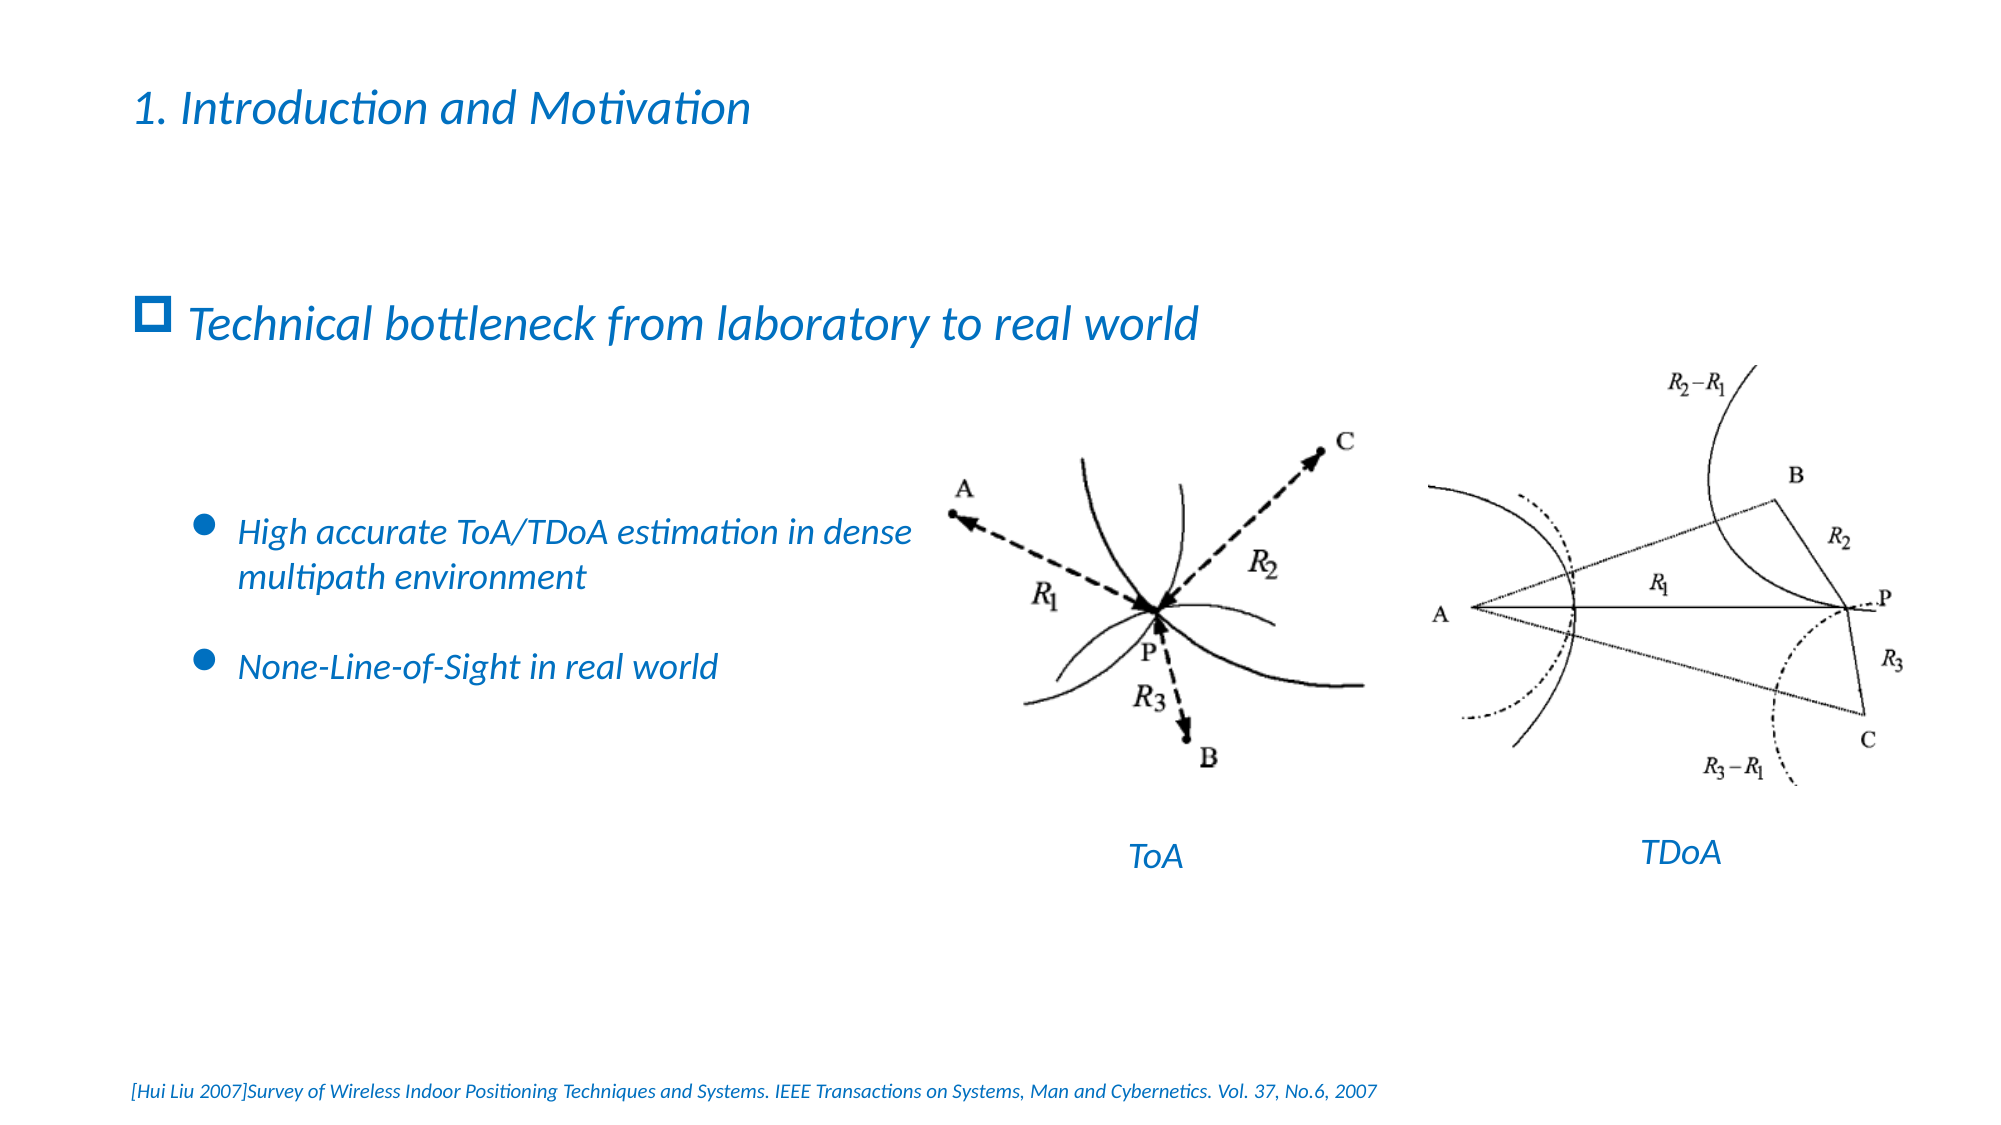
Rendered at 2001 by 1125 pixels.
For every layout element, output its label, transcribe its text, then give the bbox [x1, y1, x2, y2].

text_box TDoA [1625, 819, 1738, 880]
picture [1428, 365, 1908, 786]
picture [939, 423, 1373, 774]
text_box 1. Introduction and Motivation [116, 66, 790, 142]
text_box High accurate ToA/TDoA estimation in dense multipath environment None-Line-of-Sight in real world [175, 499, 939, 695]
text_box Technical bottleneck from laboratory to real world [116, 283, 1512, 359]
text_box [Hui Liu 2007]Survey of Wireless Indoor Positioning Techniques and Systems. IEEE Transactions on Systems, Man and Cybernetics. Vol. 37, No.6, 2007 [116, 1070, 1908, 1111]
text_box ToA [1113, 823, 1199, 883]
